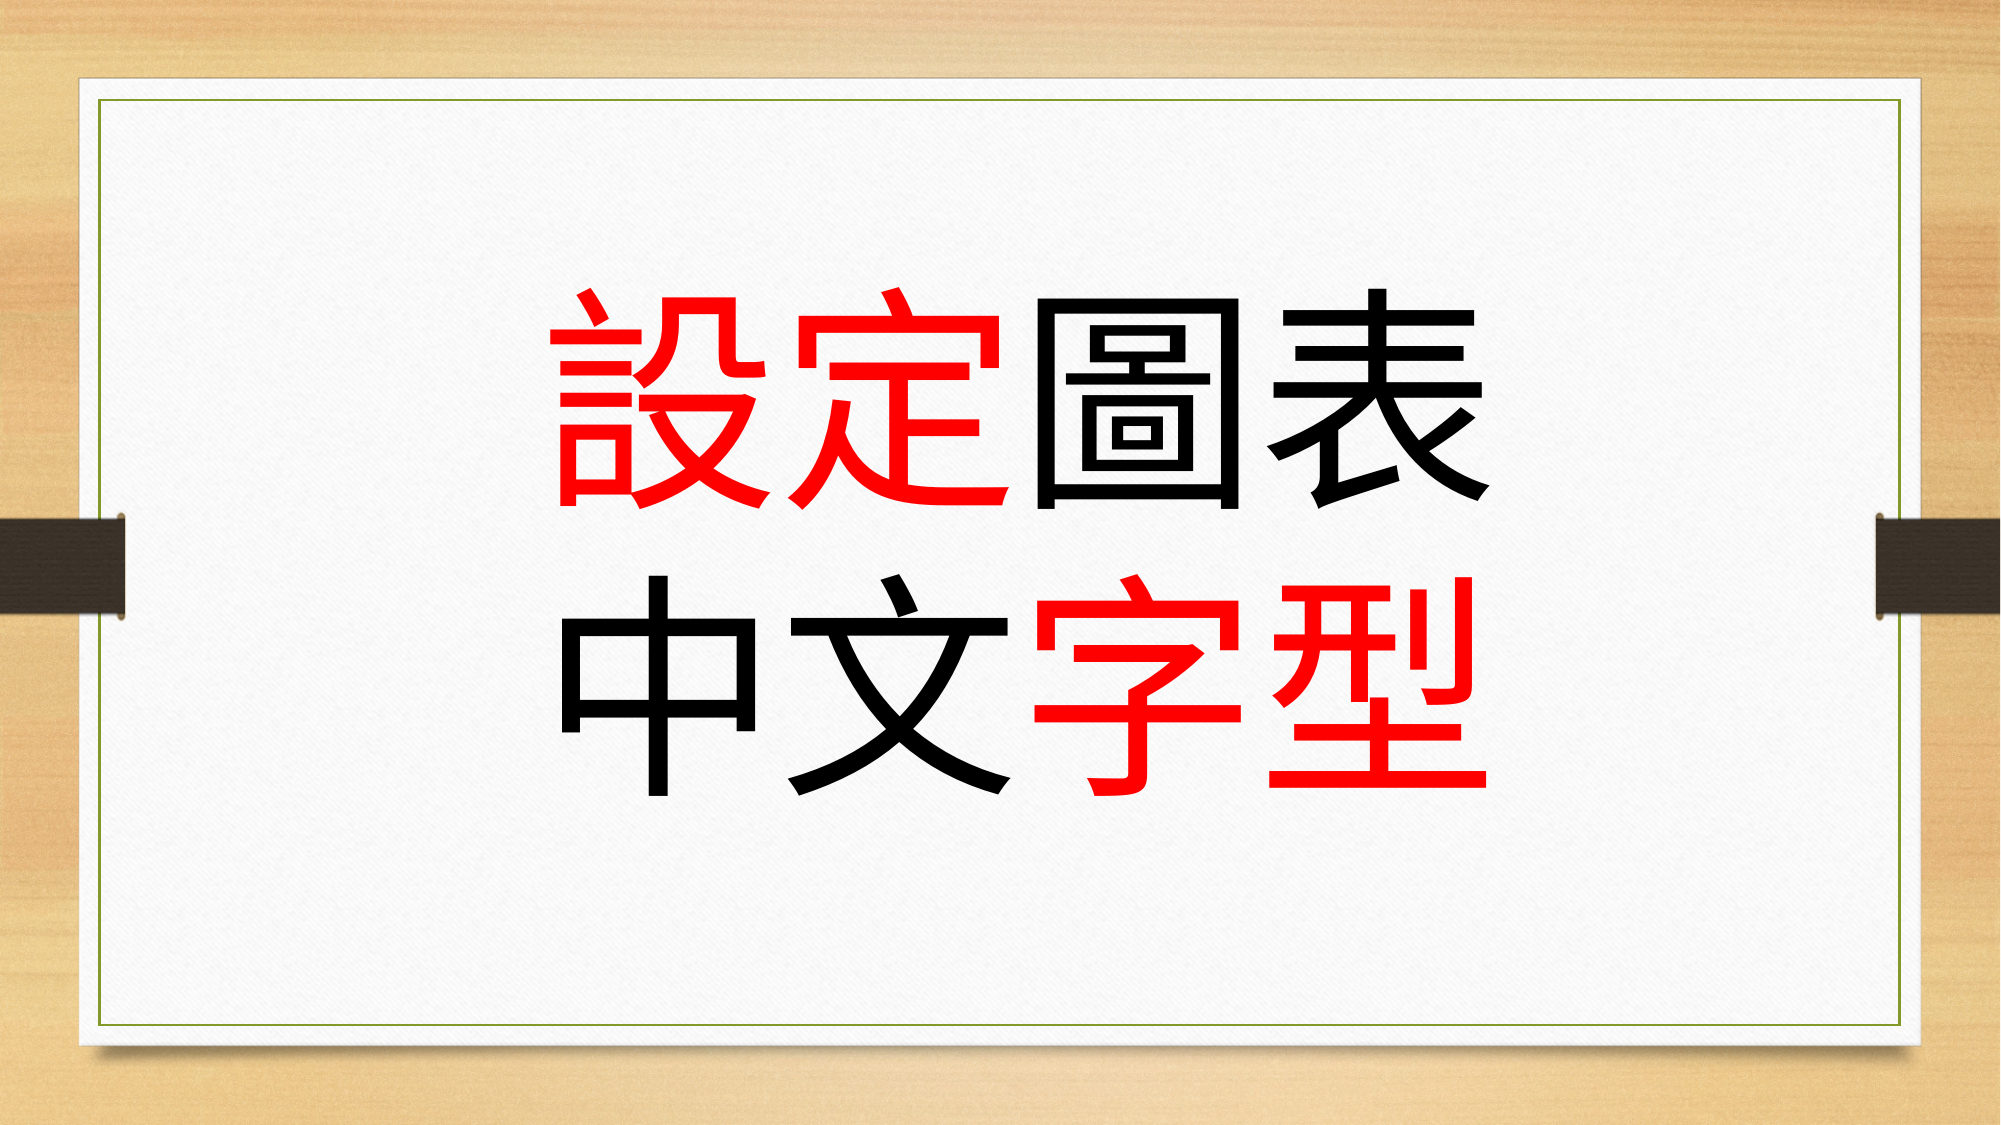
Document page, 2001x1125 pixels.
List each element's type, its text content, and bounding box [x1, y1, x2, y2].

title 設定圖表 中文字型 [164, 121, 1874, 956]
picture [0, 0, 2001, 1125]
